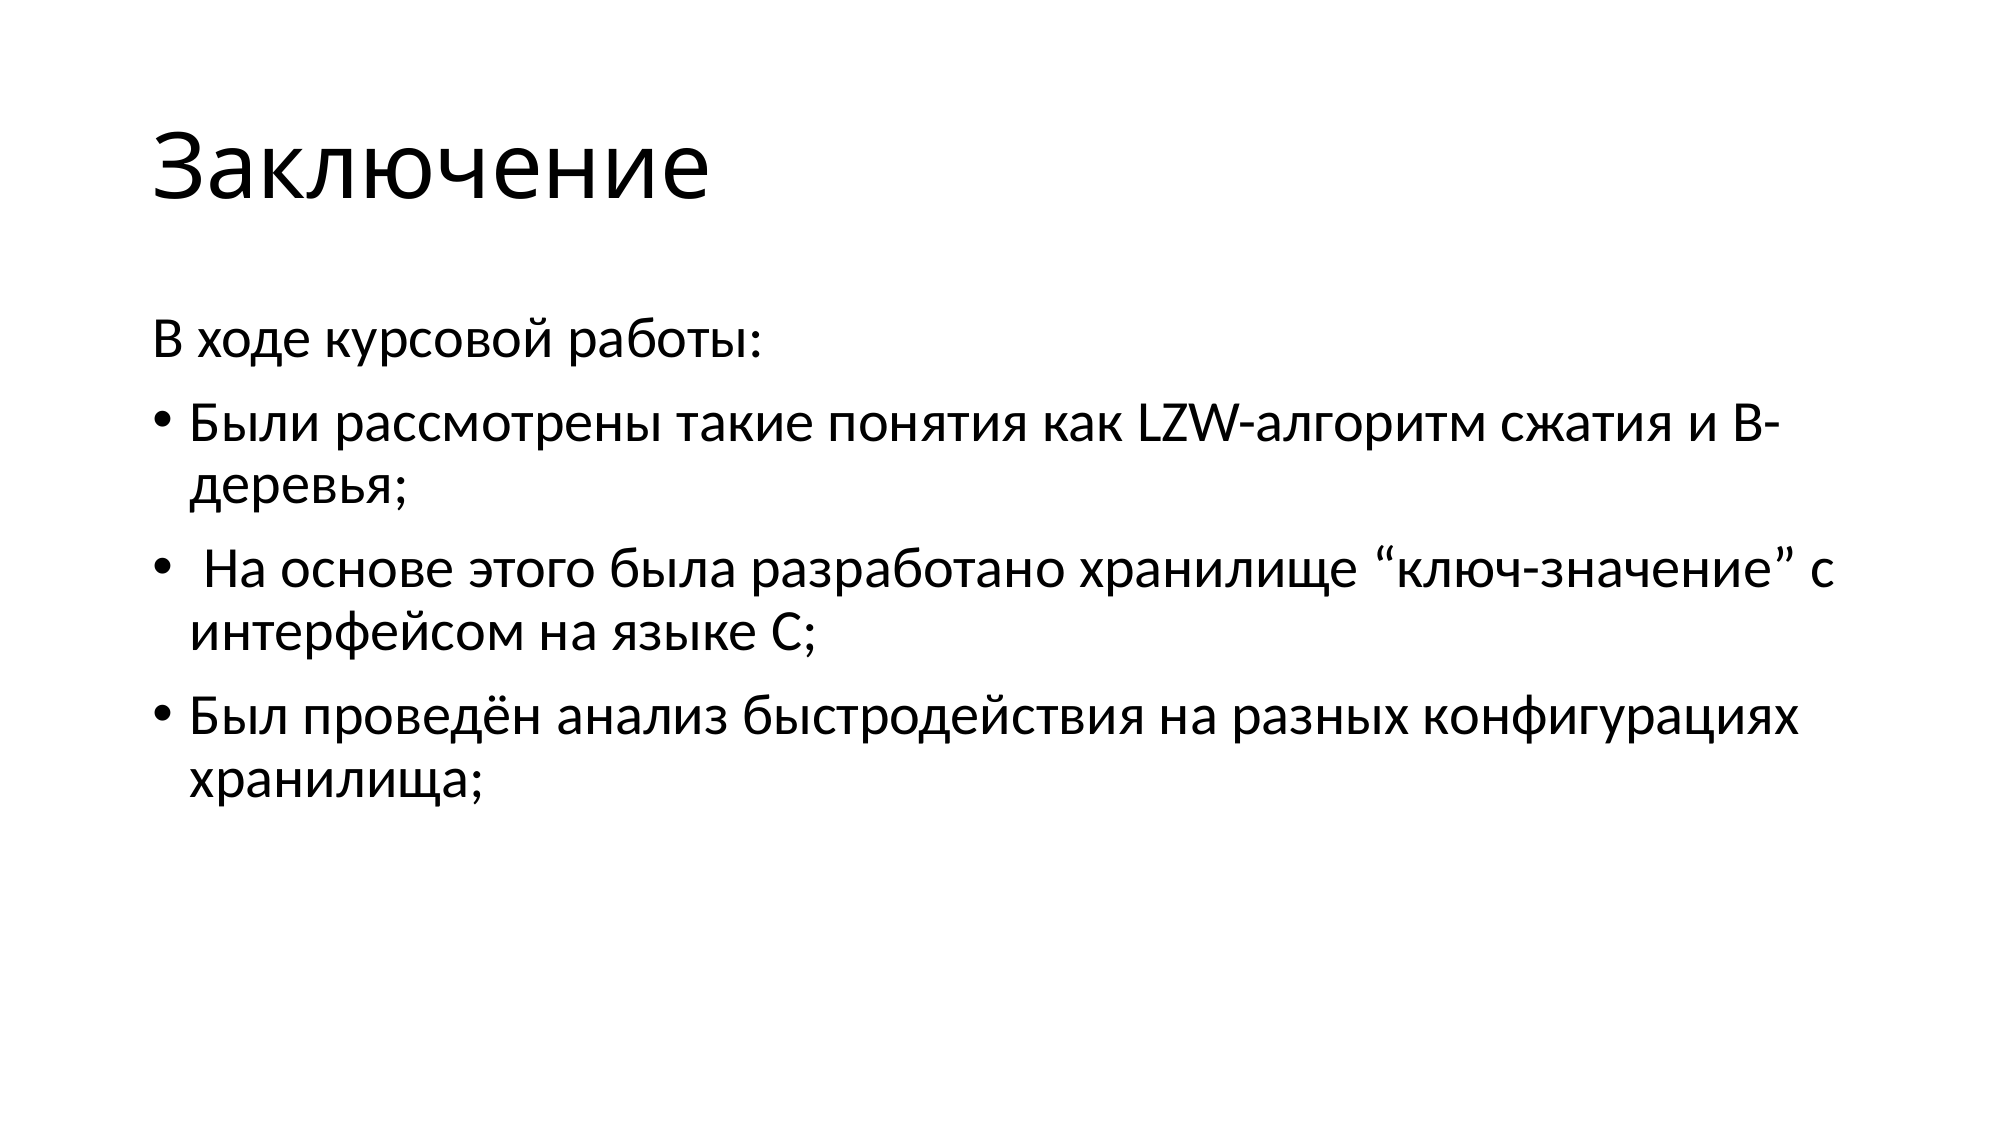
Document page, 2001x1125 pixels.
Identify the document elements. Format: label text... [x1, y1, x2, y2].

list В ходе курсовой работы: Были рассмотрены такие понятия как LZW-алгоритм сжатия и B-деревья; На основе этого была разработано хранилище “ключ-значение” с интерфейсом на языке C; Был проведён анализ быстродействия на разных конфигурациях хранилища; [137, 299, 1863, 1014]
title Заключение [137, 59, 1863, 278]
